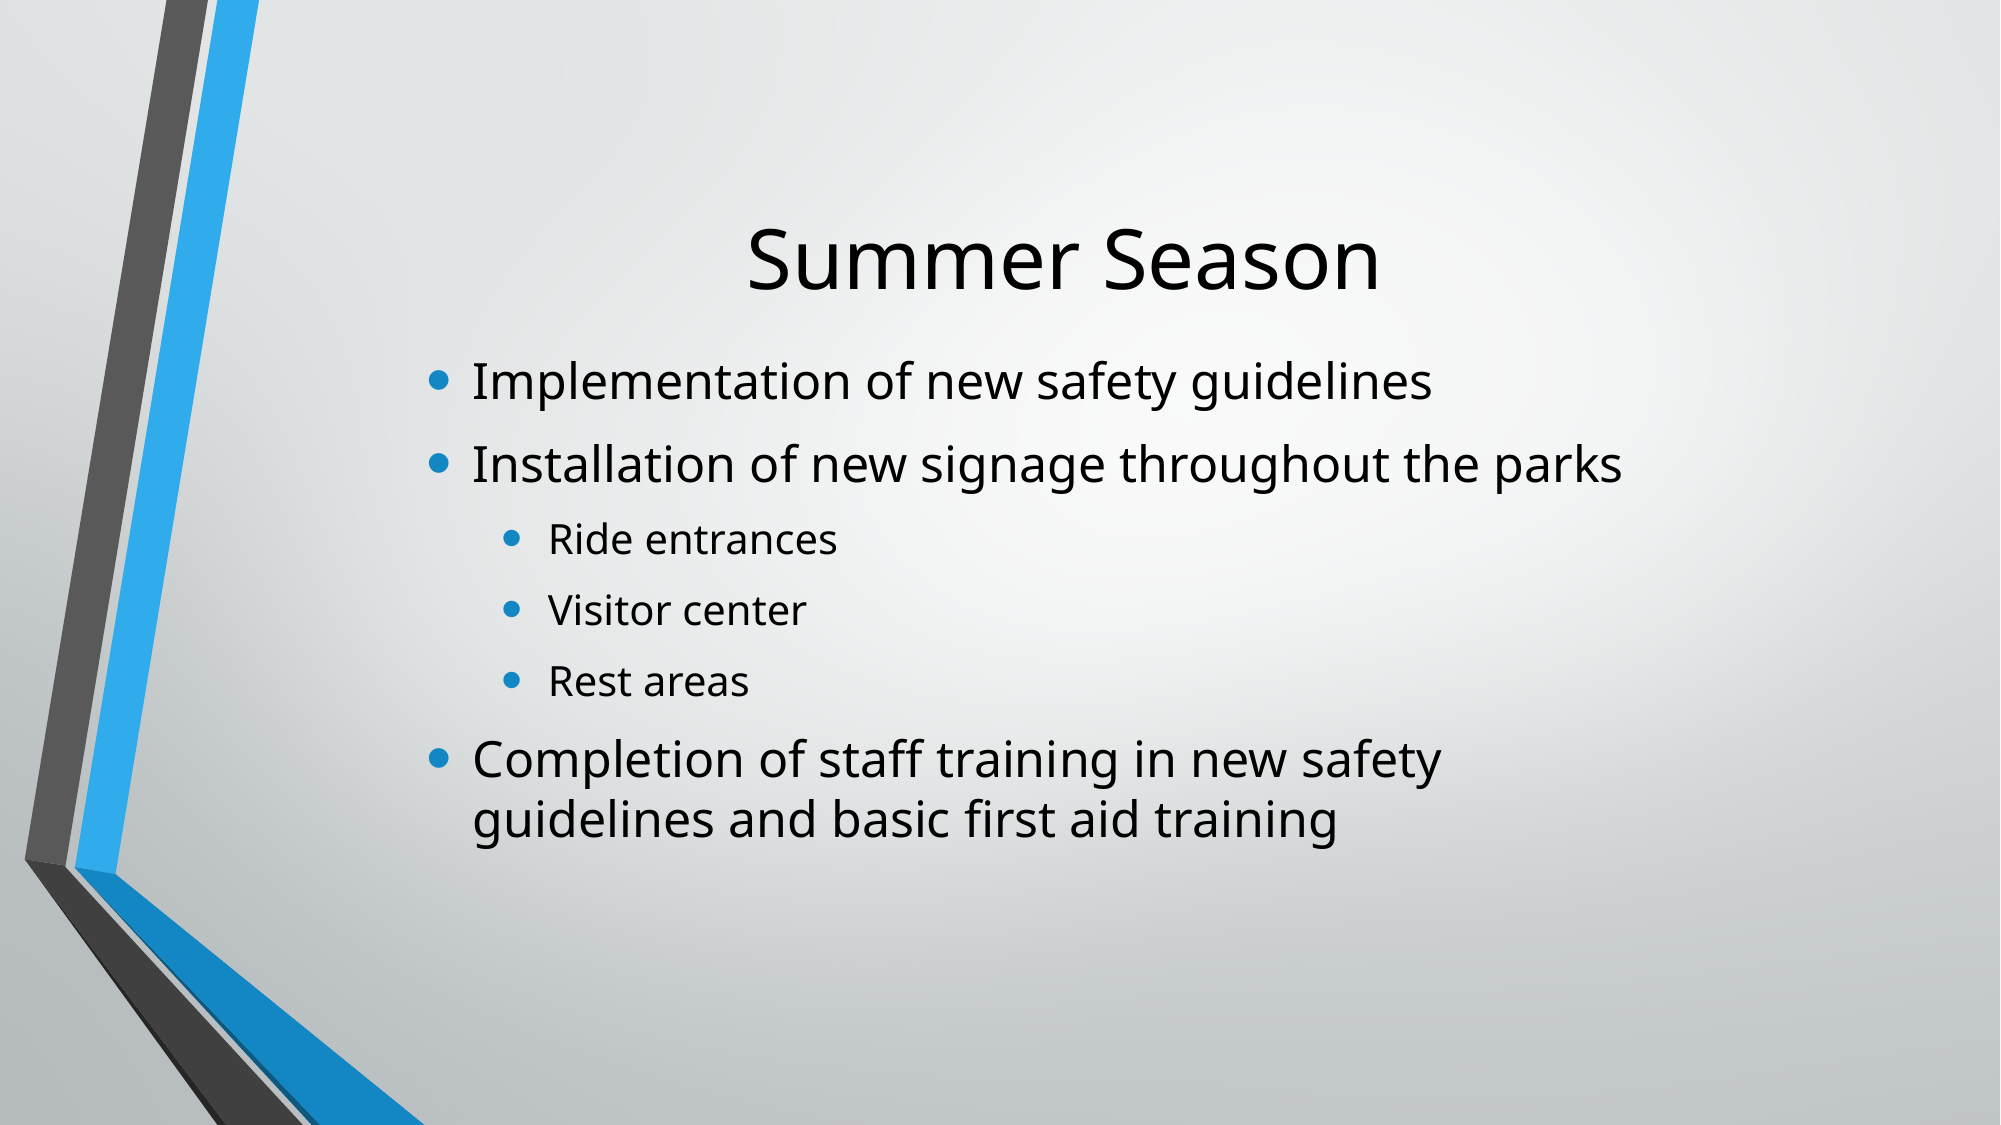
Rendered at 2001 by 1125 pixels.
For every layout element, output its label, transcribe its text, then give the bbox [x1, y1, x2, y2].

title Summer Season [243, 112, 1887, 400]
list Implementation of new safety guidelines Installation of new signage throughout the parks Ride entrances Visitor center Rest areas Completion of staff training in new safety guidelines and basic first aid training [411, 324, 1675, 872]
